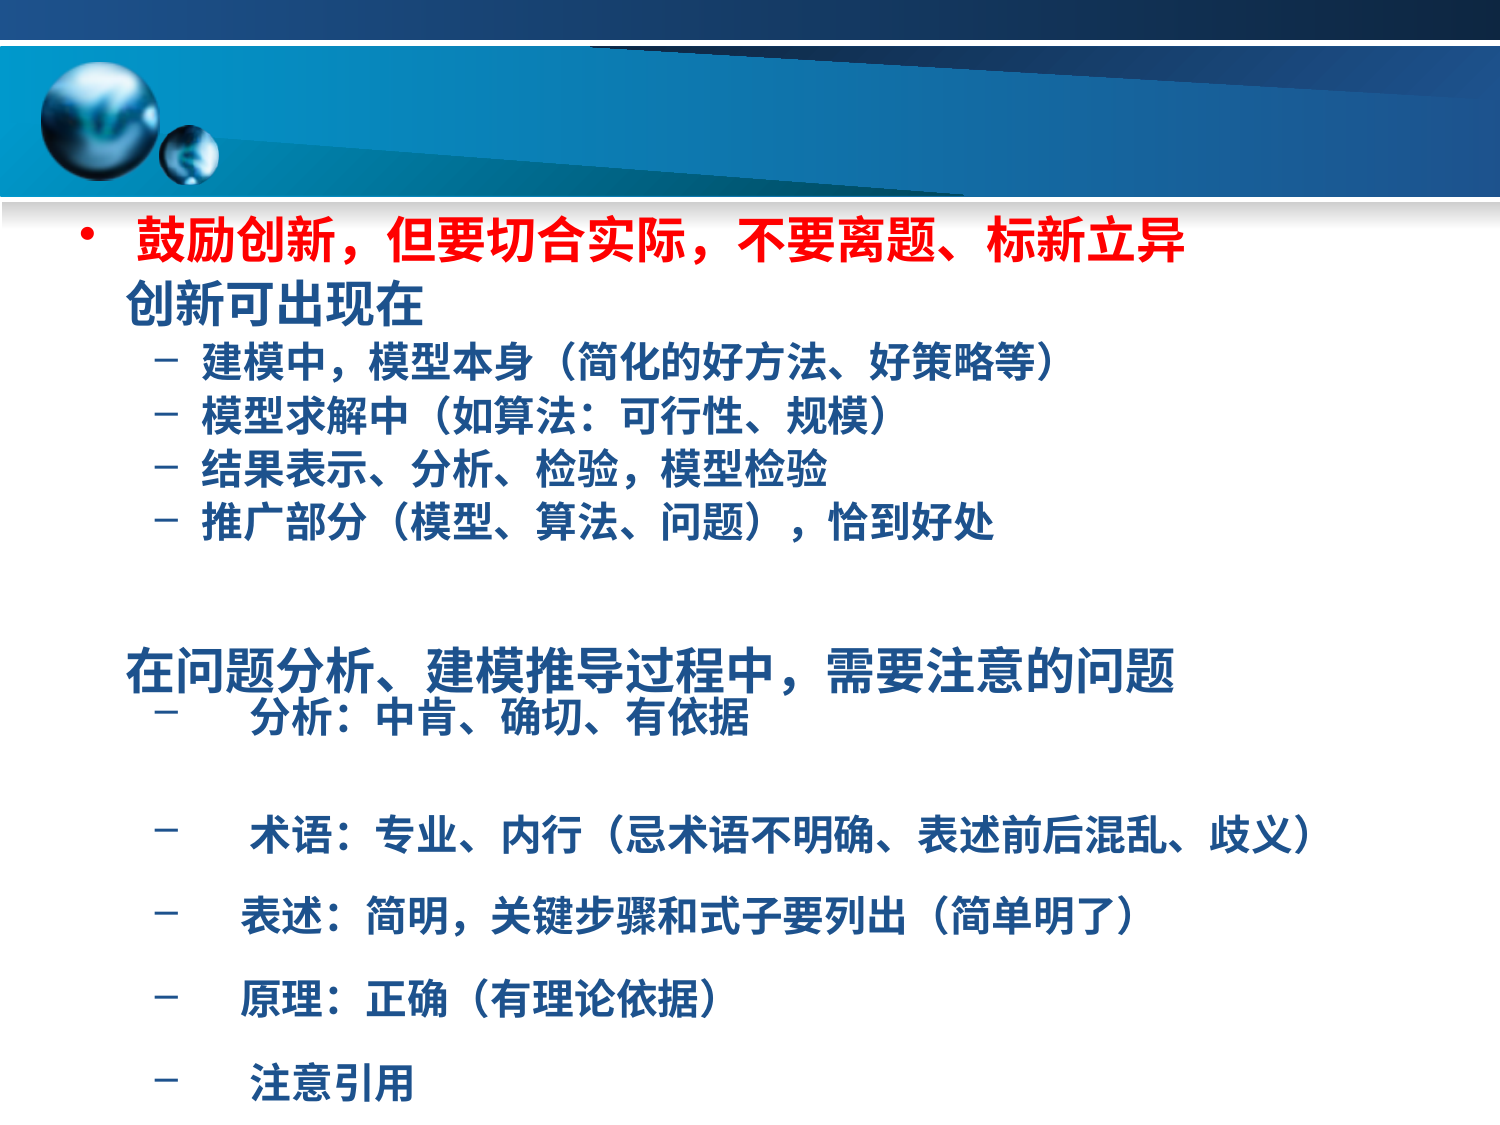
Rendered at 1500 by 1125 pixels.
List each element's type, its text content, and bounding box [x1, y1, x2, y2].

list 鼓励创新，但要切合实际，不要离题、标新立异 创新可出现在 建模中，模型本身（简化的好方法、好策略等） 模型求解中（如算法：可行性、规模） 结果表示、分析、检验，模型检验 推广部分（模型、算法、问题），恰到好处 在问题分析、建模推导过程中，需要注意的问题 分析：中肯、确切、有依据 术语：专业、内行（忌术语不明确、表述前后混乱、歧义） 表述：简明，关键步骤和式子要列出（简单明了） 原理：正确（有理论依据） 注意引用 [64, 208, 1432, 1102]
picture [160, 126, 218, 184]
picture [42, 63, 159, 180]
